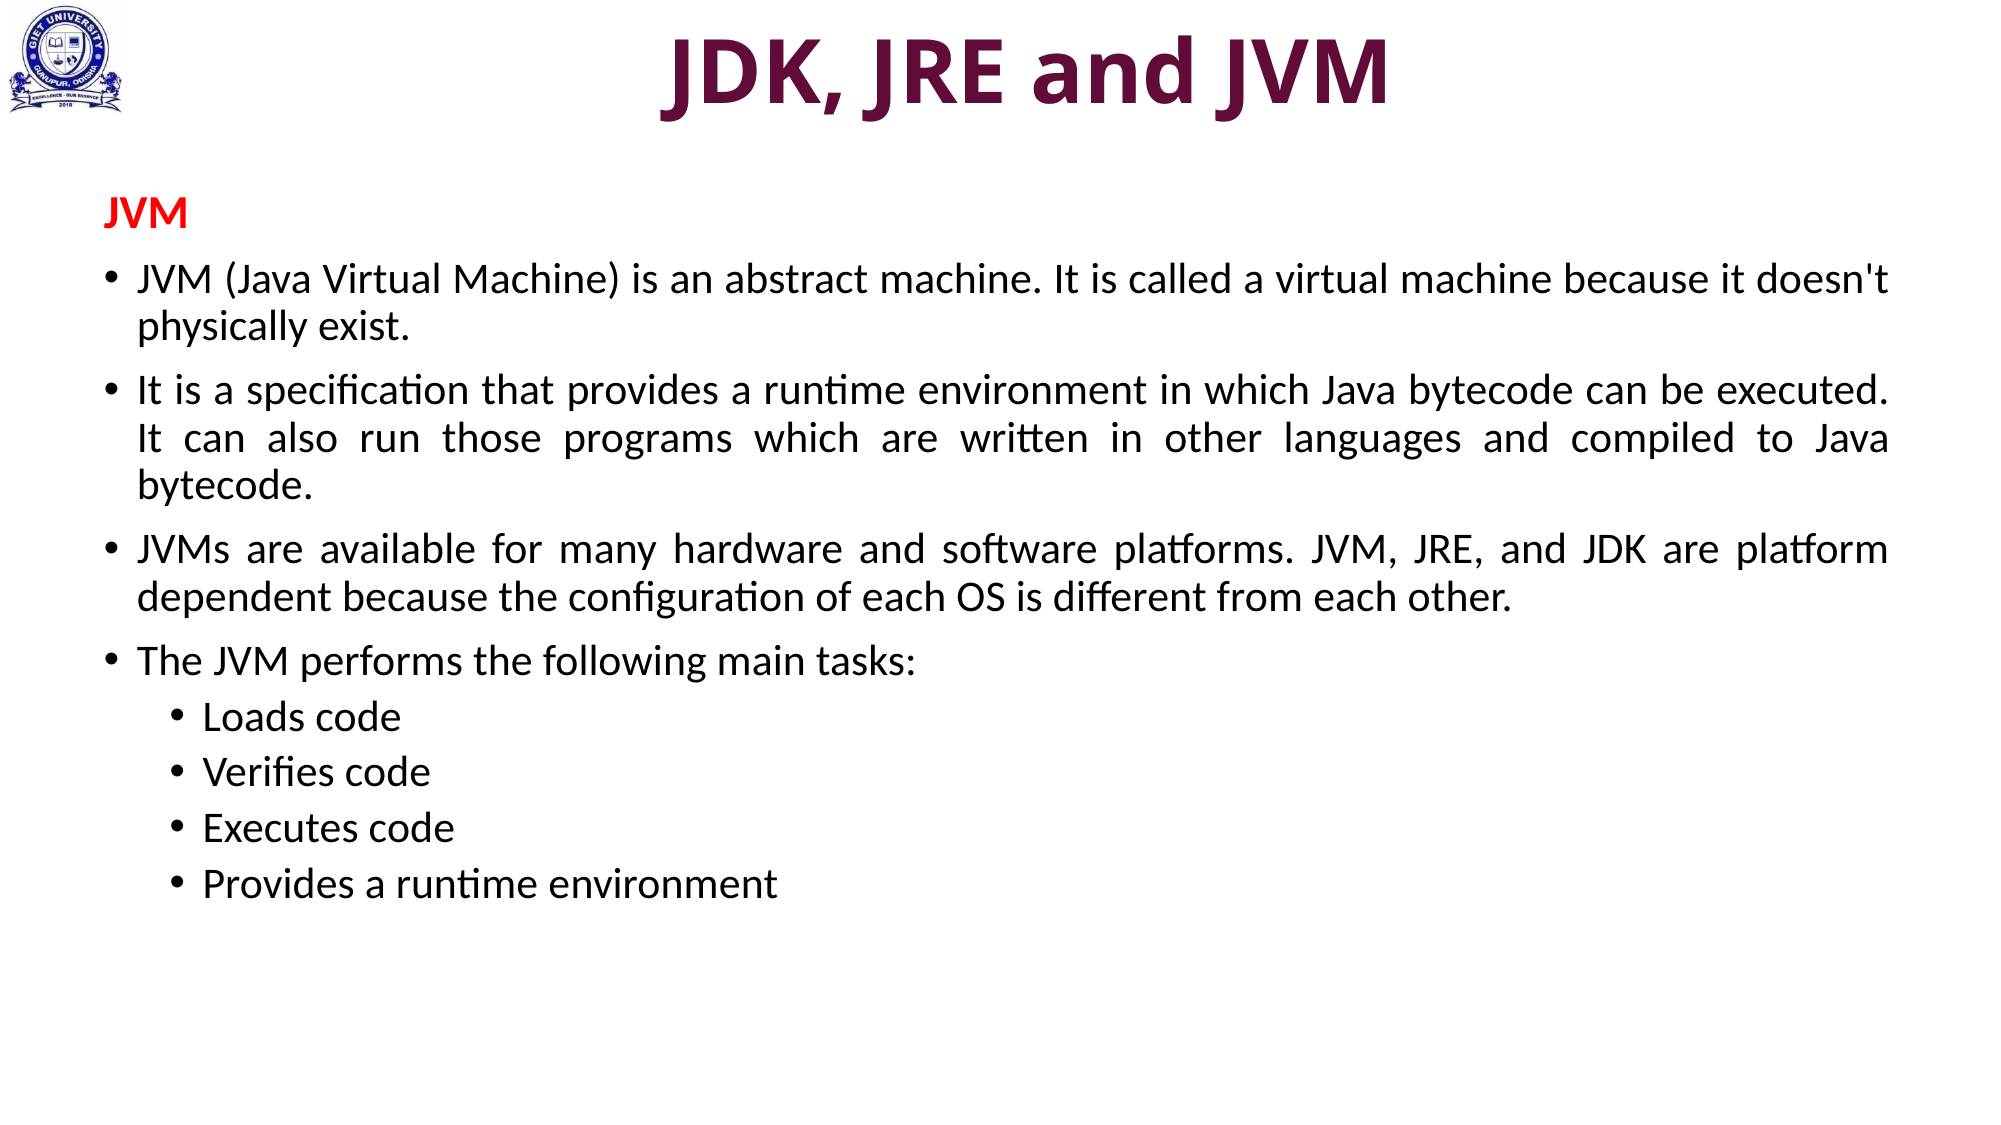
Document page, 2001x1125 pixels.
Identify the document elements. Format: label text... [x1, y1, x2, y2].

title JDK, JRE and JVM [168, 19, 1894, 131]
list JVM JVM (Java Virtual Machine) is an abstract machine. It is called a virtual machine because it doesn't physically exist. It is a specification that provides a runtime environment in which Java bytecode can be executed. It can also run those programs which are written in other languages and compiled to Java bytecode. JVMs are available for many hardware and software platforms. JVM, JRE, and JDK are platform dependent because the configuration of each OS is different from each other. The JVM performs the following main tasks: Loads code Verifies code Executes code Provides a runtime environment [88, 180, 1906, 920]
picture [9, 0, 122, 113]
